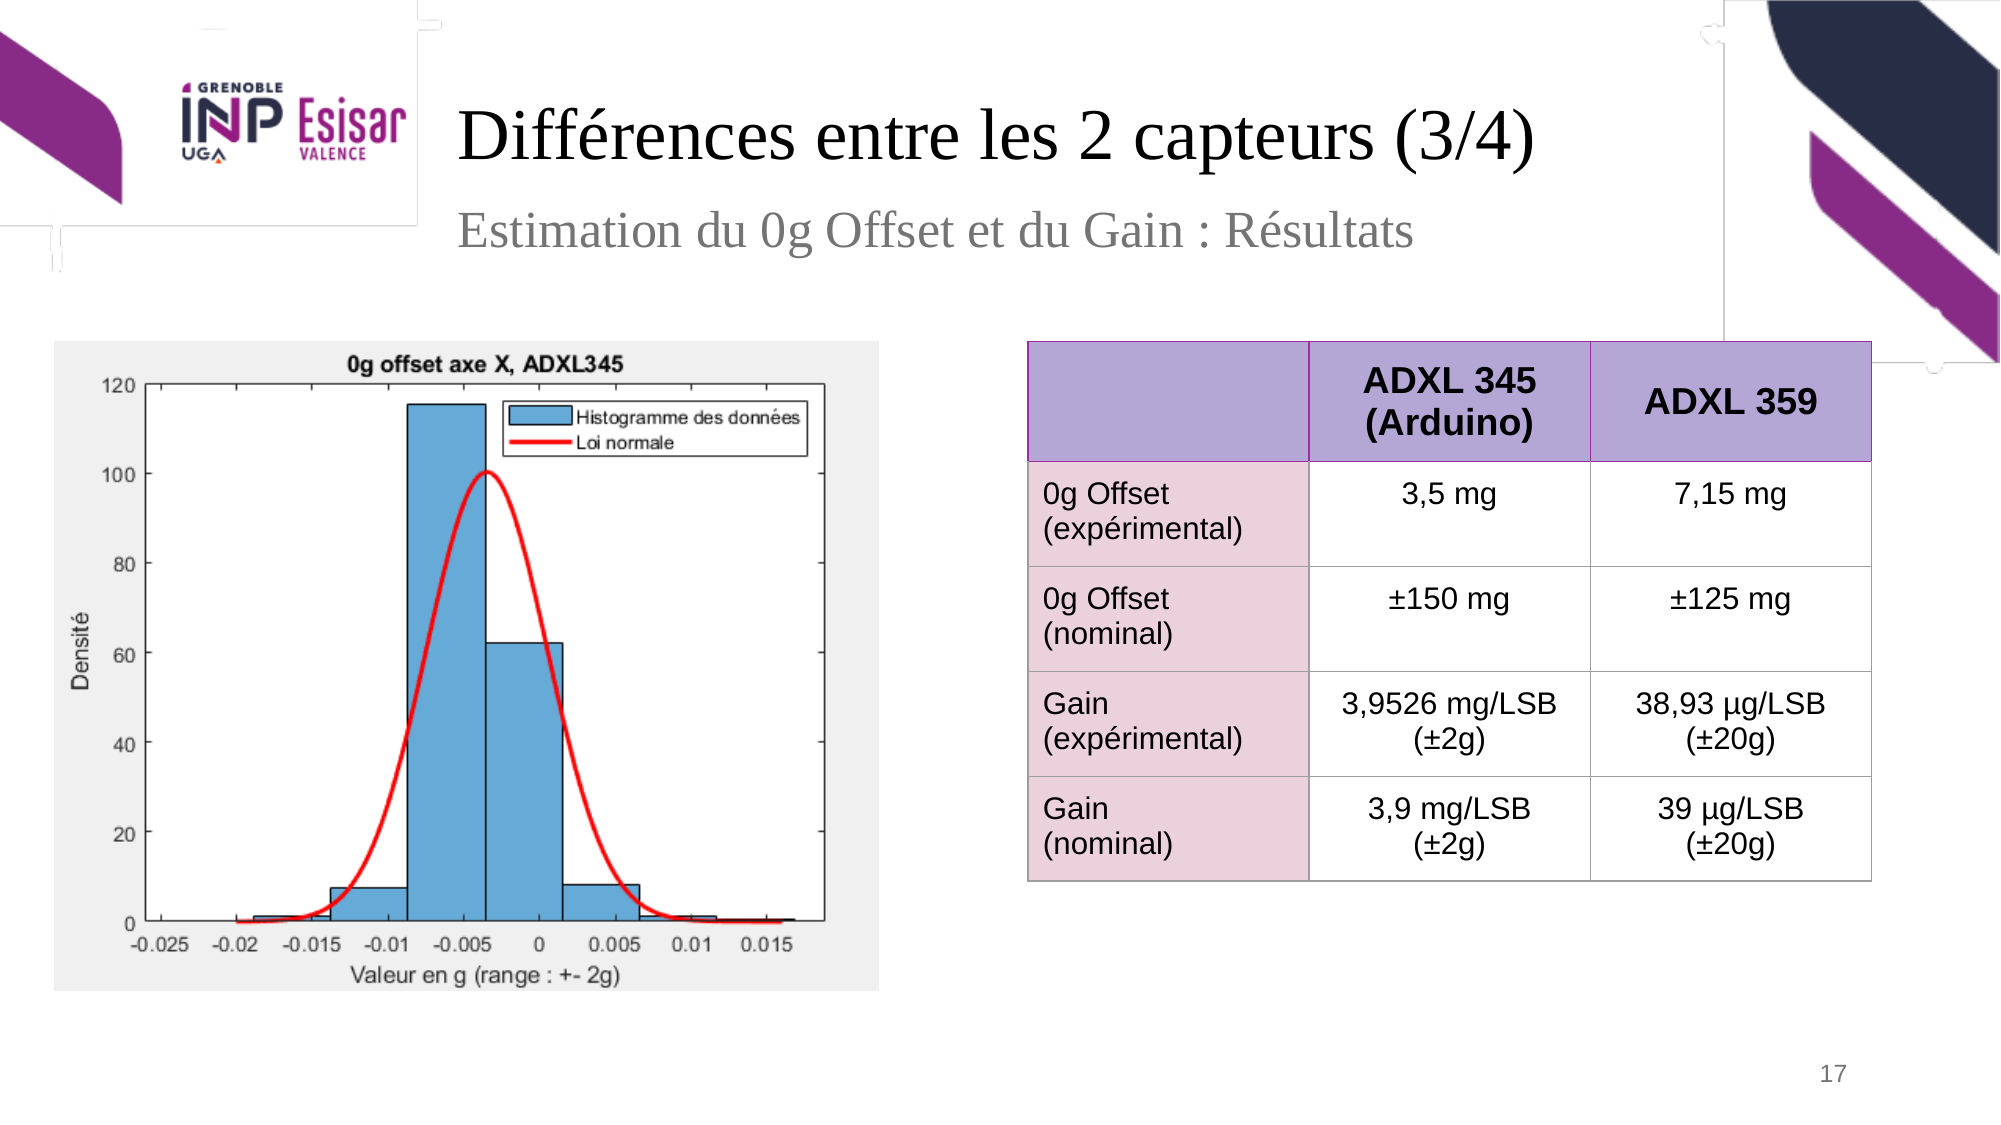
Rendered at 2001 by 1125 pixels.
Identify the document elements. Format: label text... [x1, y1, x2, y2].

table_cell Gain (expérimental) [1029, 672, 1308, 776]
table_cell Gain (nominal) [1029, 777, 1308, 880]
table_cell ±150 mg [1310, 567, 1590, 671]
table_cell ±125 mg [1591, 567, 1871, 671]
table_cell 3,5 mg [1310, 462, 1590, 566]
table_cell 38,93 µg/LSB (±20g) [1591, 672, 1871, 776]
table_cell 0g Offset (nominal) [1029, 567, 1308, 671]
picture [53, 341, 879, 991]
title Différences entre les 2 capteurs (3/4) [447, 55, 1693, 187]
table_header ADXL 359 [1591, 342, 1871, 461]
picture [1699, 0, 2000, 376]
text_box Estimation du 0g Offset et du Gain : Résultats [447, 187, 1693, 265]
table_cell 7,15 mg [1591, 462, 1871, 566]
table_header [1029, 342, 1308, 461]
table_cell 39 µg/LSB (±20g) [1591, 777, 1871, 880]
table_header ADXL 345 (Arduino) [1310, 342, 1590, 461]
slide_number ‹#› [1412, 1042, 1863, 1103]
table_cell 3,9526 mg/LSB (±2g) [1310, 672, 1590, 776]
table_cell 3,9 mg/LSB (±2g) [1310, 777, 1590, 880]
table_cell 0g Offset (expérimental) [1029, 462, 1308, 566]
picture [0, 0, 443, 274]
